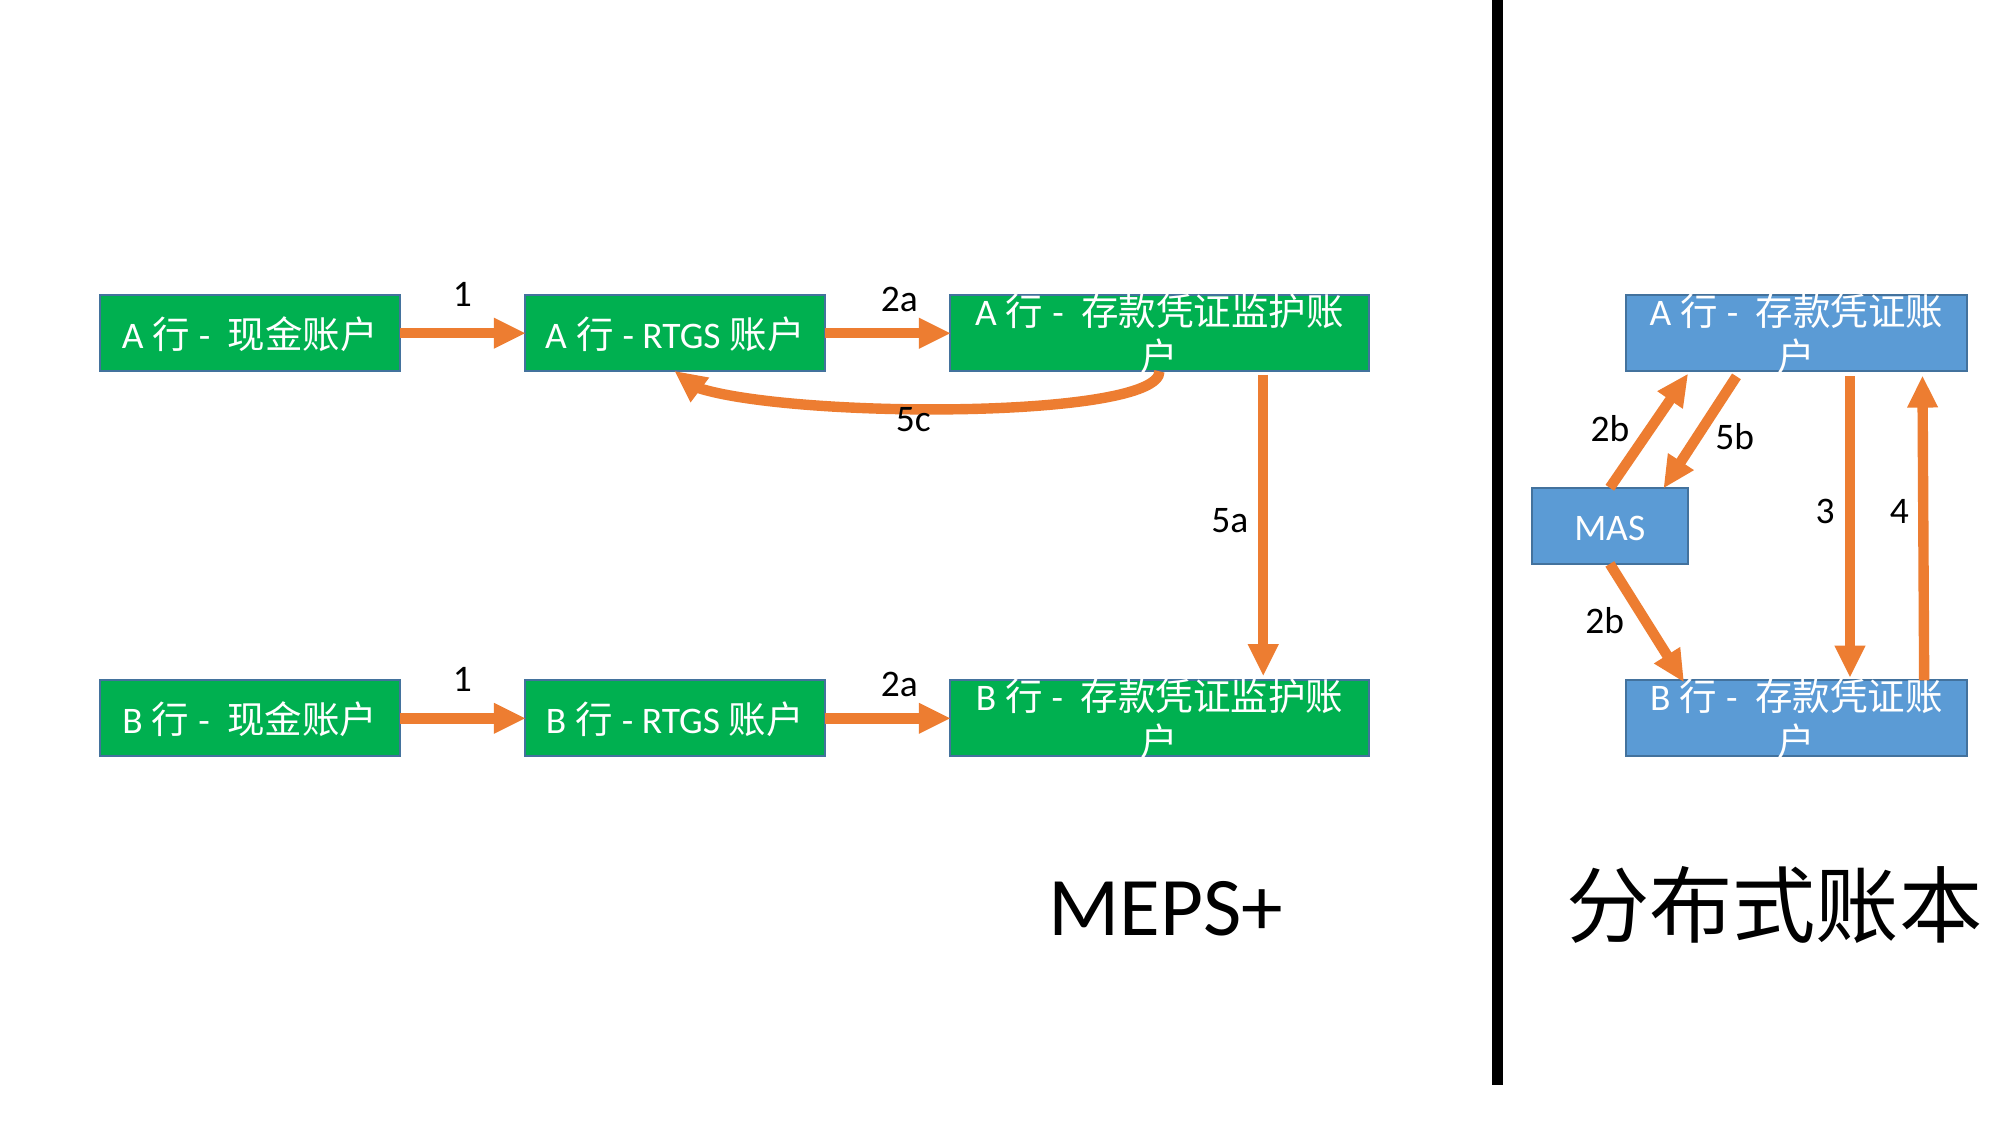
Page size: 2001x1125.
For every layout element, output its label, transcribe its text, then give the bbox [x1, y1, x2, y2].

text_box A行- RTGS账户 [524, 294, 826, 372]
text_box 5c [920, 386, 946, 447]
text_box 5c [880, 386, 917, 447]
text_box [1663, 376, 1737, 488]
text_box 1 [438, 261, 487, 322]
text_box 4 [1875, 478, 1922, 539]
text_box 2b [1575, 396, 1609, 457]
text_box 2a [920, 266, 933, 326]
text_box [1609, 563, 1684, 682]
text_box 分布式账本 [1551, 845, 1998, 961]
text_box 1 [438, 646, 487, 707]
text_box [1609, 374, 1688, 488]
text_box 5b [1737, 404, 1770, 464]
text_box MAS [1531, 487, 1689, 565]
text_box A行- 存款凭证账户 [1625, 294, 1968, 372]
text_box B行- 现金账户 [99, 679, 401, 757]
text_box B行- 存款凭证账户 [1625, 679, 1968, 757]
text_box 5a [1196, 487, 1258, 548]
text_box B行- 存款凭证监护账户 [949, 679, 1370, 757]
text_box 2a [866, 651, 933, 711]
text_box A行- 现金账户 [99, 294, 401, 372]
text_box MEPS+ [1033, 844, 1299, 960]
text_box A行- 存款凭证监护账户 [949, 294, 1370, 372]
text_box 3 [1800, 478, 1849, 539]
text_box B行- RTGS账户 [524, 679, 826, 757]
text_box 2b [1570, 589, 1609, 649]
text_box 2a [866, 266, 917, 326]
